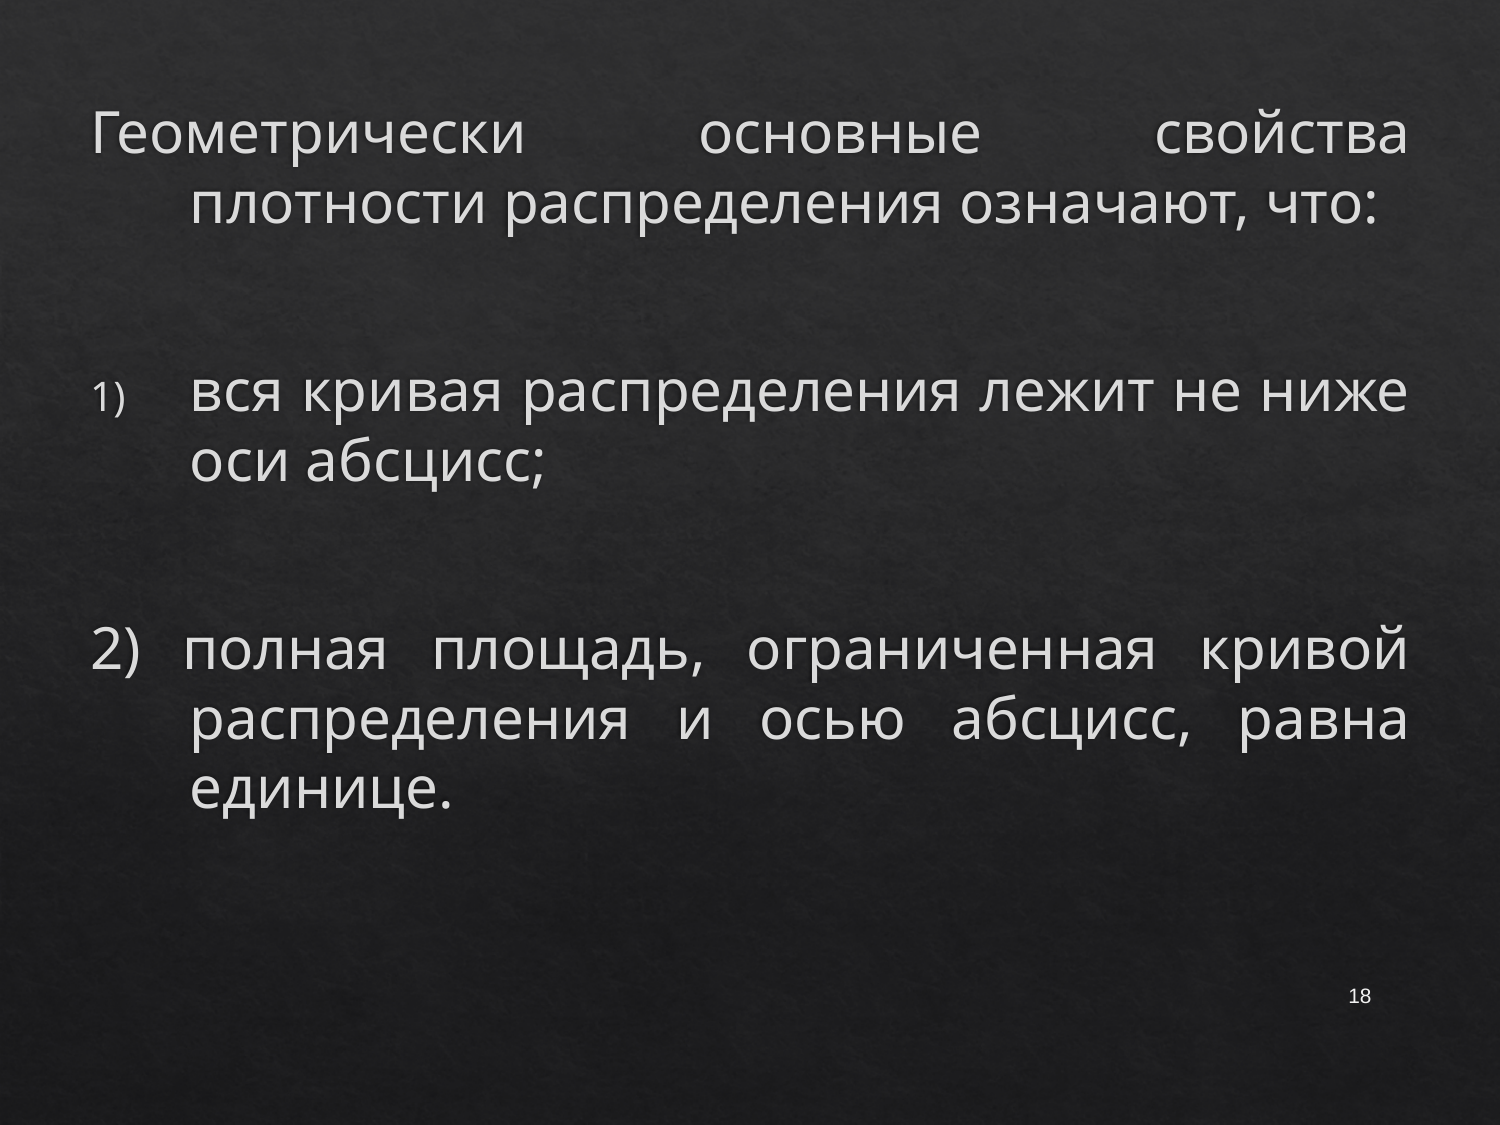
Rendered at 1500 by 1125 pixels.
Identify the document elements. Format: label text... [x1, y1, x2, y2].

slide_number 18 [1293, 965, 1387, 1025]
list Геометрически основные свойства плотности распределения означают, что: вся кривая распределения лежит не ниже оси абсцисс; 2) полная площадь, ограниченная кривой распределения и осью абсцисс, равна единице. [75, 87, 1425, 832]
